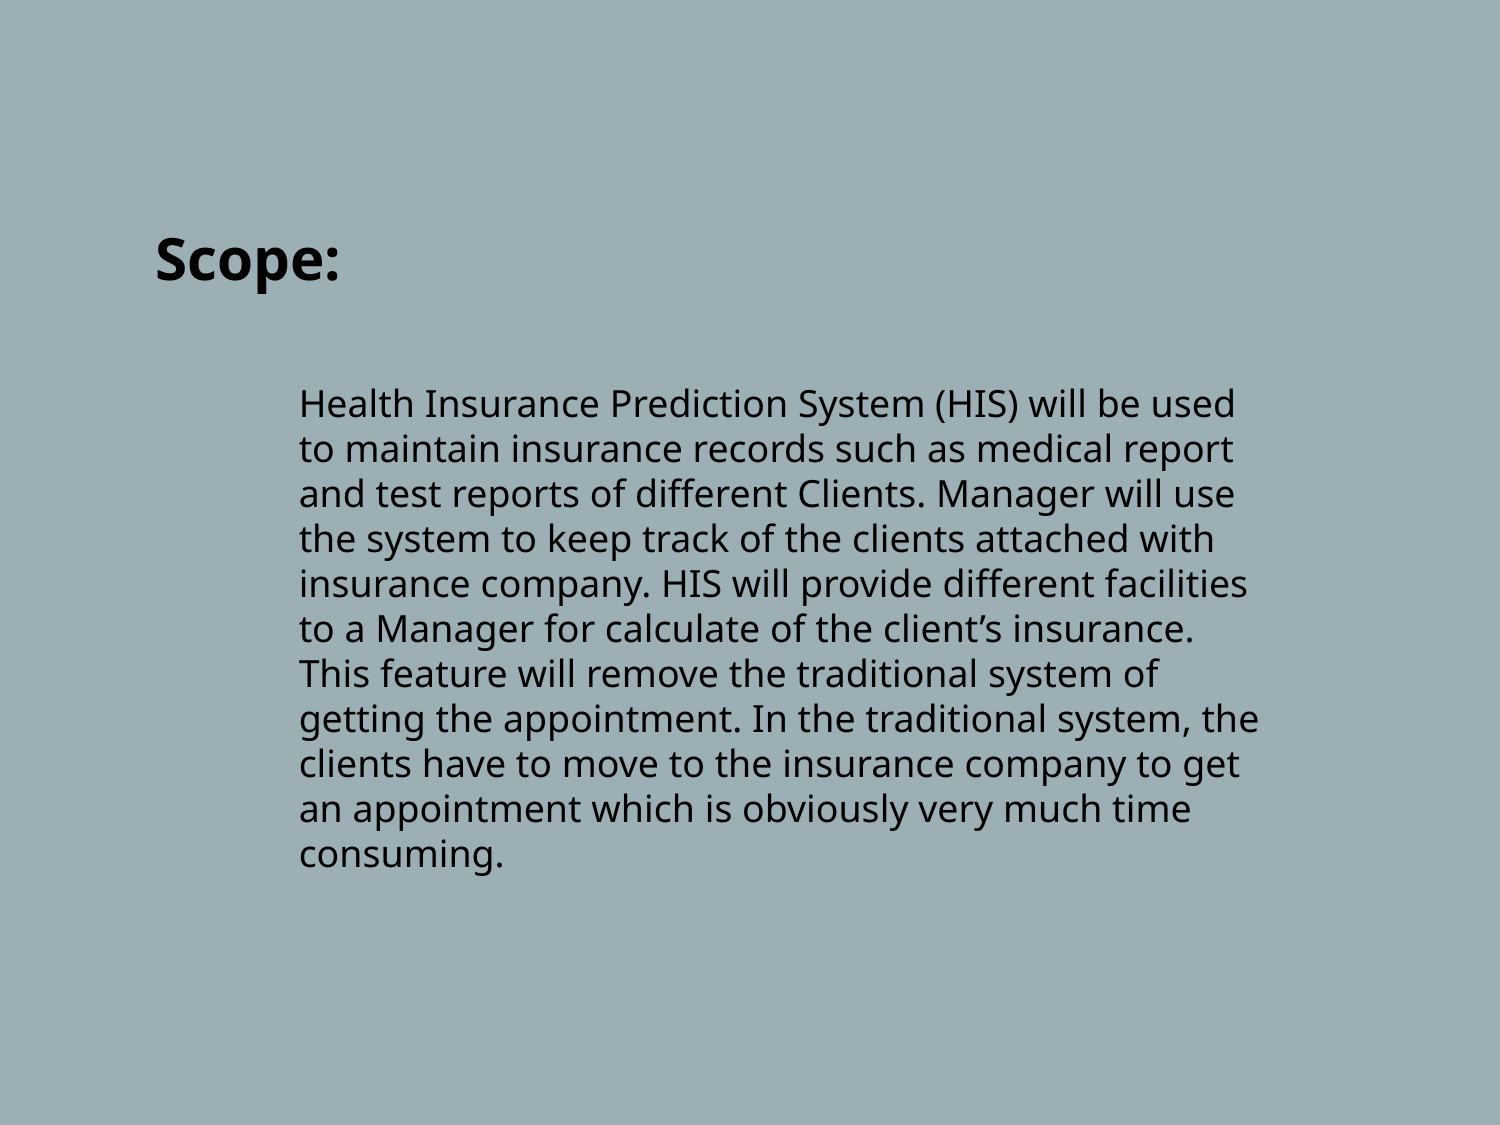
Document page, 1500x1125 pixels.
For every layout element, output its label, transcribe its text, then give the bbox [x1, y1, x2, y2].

text_box Scope: [140, 215, 356, 300]
text_box Health Insurance Prediction System (HIS) will be used to maintain insurance records such as medical report and test reports of different Clients. Manager will use the system to keep track of the clients attached with insurance company. HIS will provide different facilities to a Manager for calculate of the client’s insurance. This feature will remove the traditional system of getting the appointment. In the traditional system, the clients have to move to the insurance company to get an appointment which is obviously very much time consuming. [283, 373, 1281, 883]
